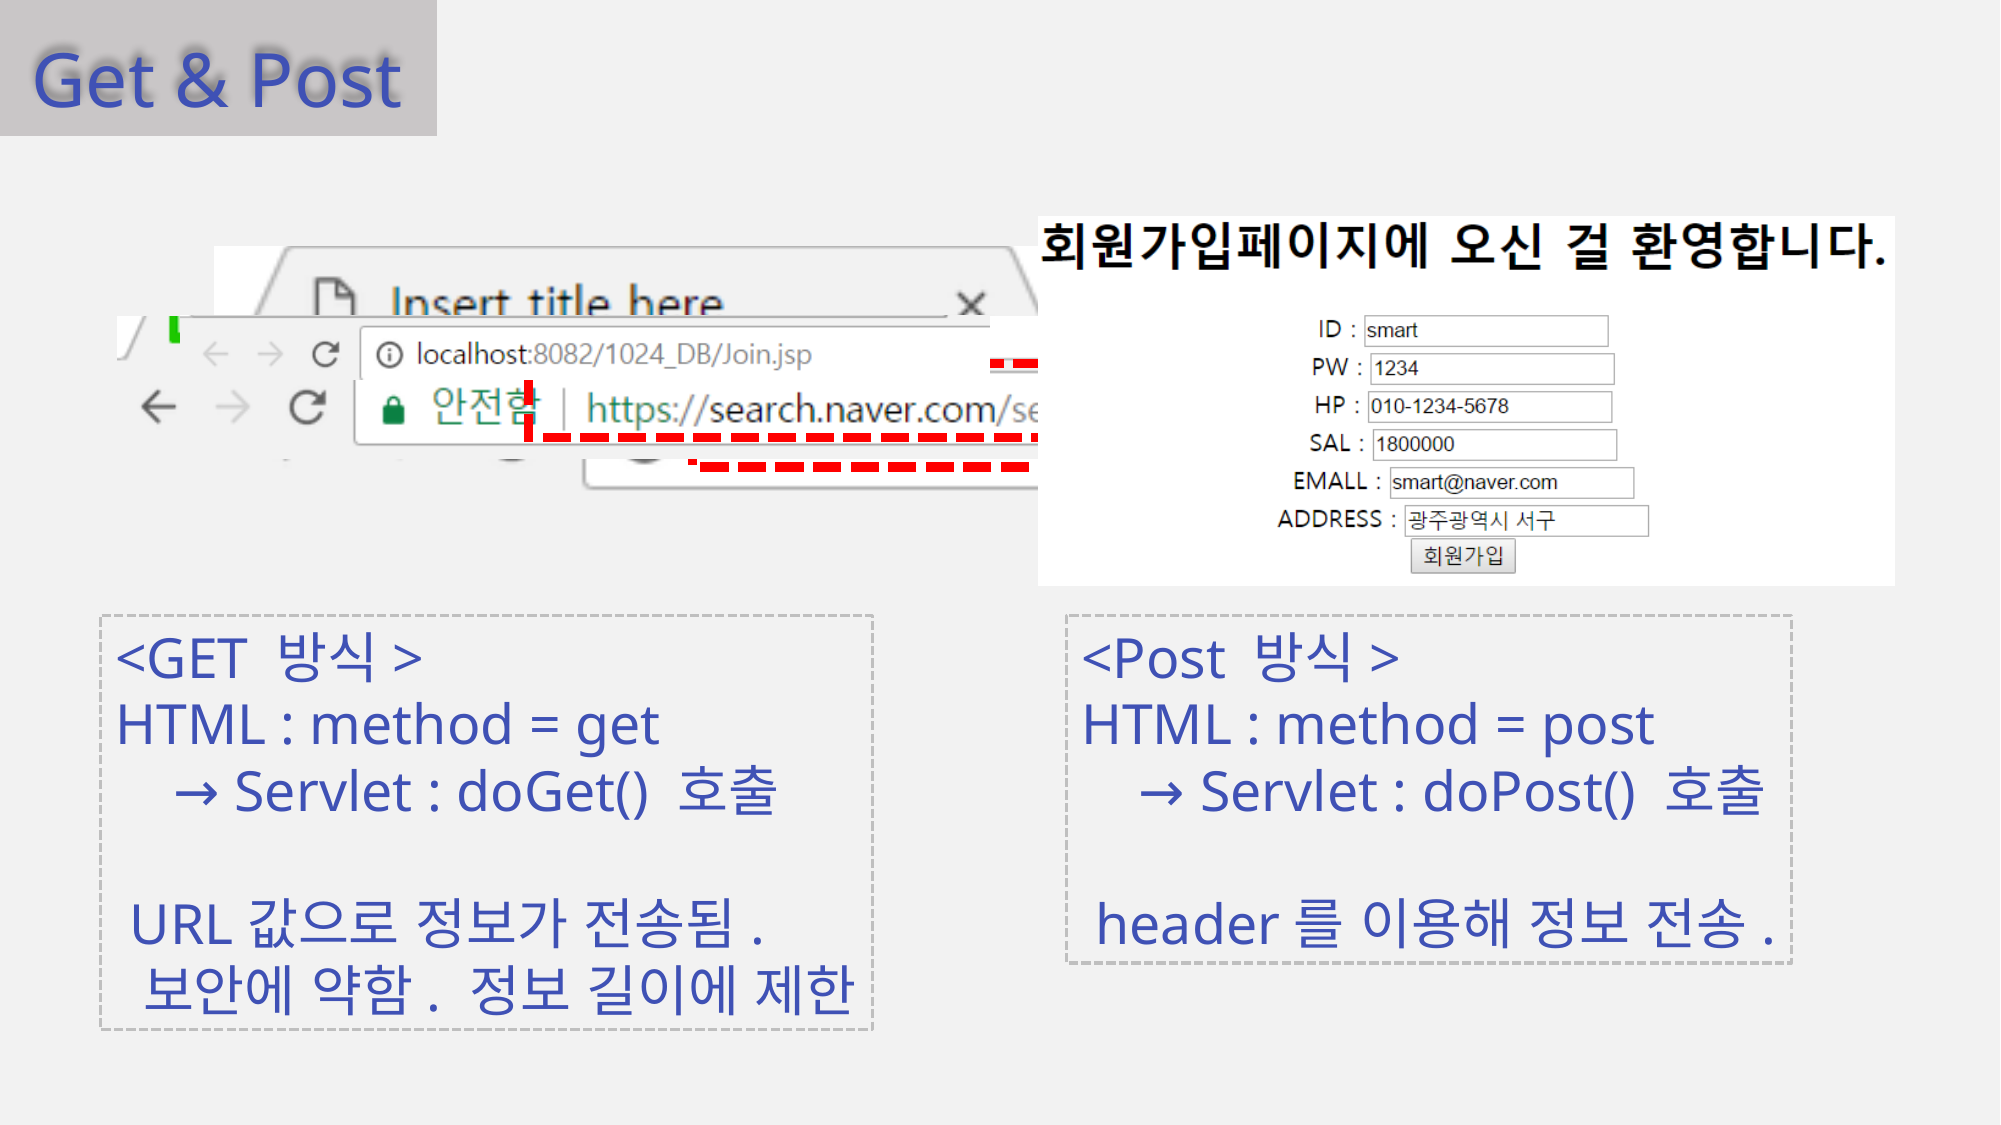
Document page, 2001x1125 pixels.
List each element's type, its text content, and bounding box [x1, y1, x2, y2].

text_box [0, 0, 438, 137]
text_box <Post 방식> HTML : method = post → Servlet : doPost() 호출 header를 이용해 정보 전송. [1066, 615, 1792, 964]
text_box Get & Post [16, 24, 463, 130]
text_box <GET 방식> HTML : method = get → Servlet : doGet() 호출 URL값으로 정보가 전송됨. 보안에 약함. 정보 길이에 제한 [100, 615, 873, 1030]
picture [117, 216, 1895, 586]
